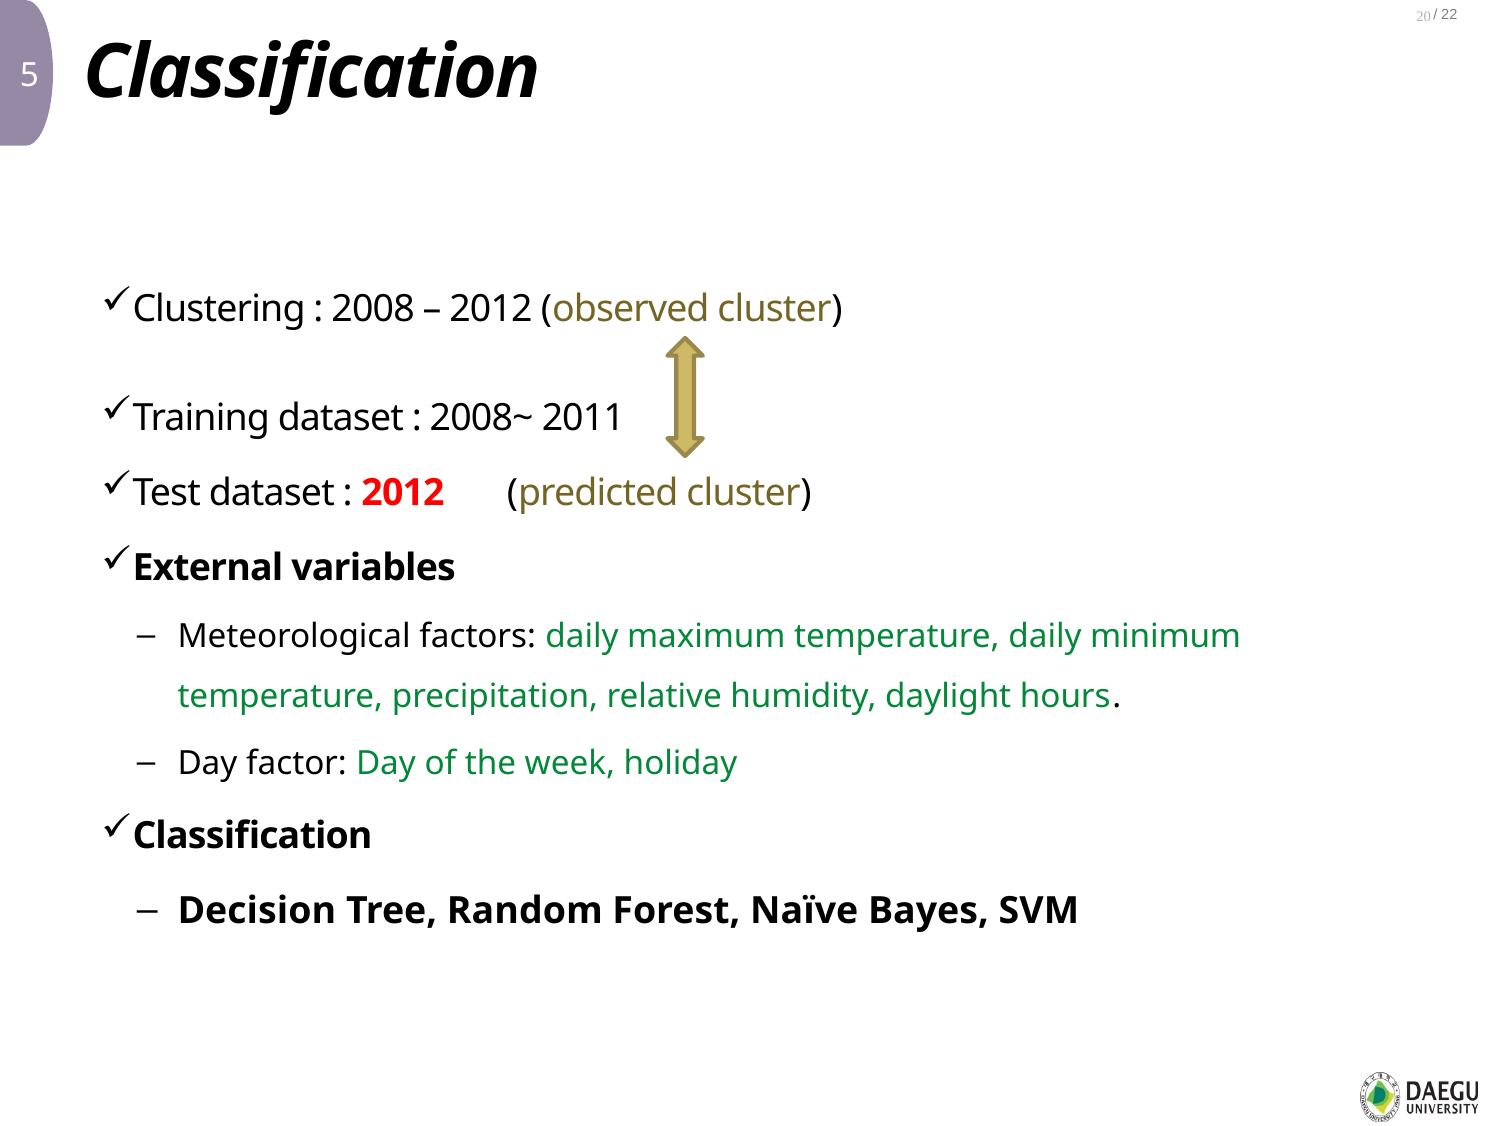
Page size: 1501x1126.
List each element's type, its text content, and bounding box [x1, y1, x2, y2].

text_box 5 [3, 28, 42, 118]
list Classification [70, 16, 1040, 139]
text_box [665, 335, 705, 459]
text_box [0, 0, 56, 148]
slide_number 20 [1340, 0, 1431, 31]
list Clustering : 2008 – 2012 (observed cluster) Training dataset : 2008~ 2011 Test dataset : 2012 (predicted cluster) External variables Meteorological factors: daily maximum temperature, daily minimum temperature, precipitation, relative humidity, daylight hours. Day factor: Day of the week, holiday Classification Decision Tree, Random Forest, Naïve Bayes, SVM [88, 255, 1474, 748]
picture [1360, 1072, 1478, 1122]
